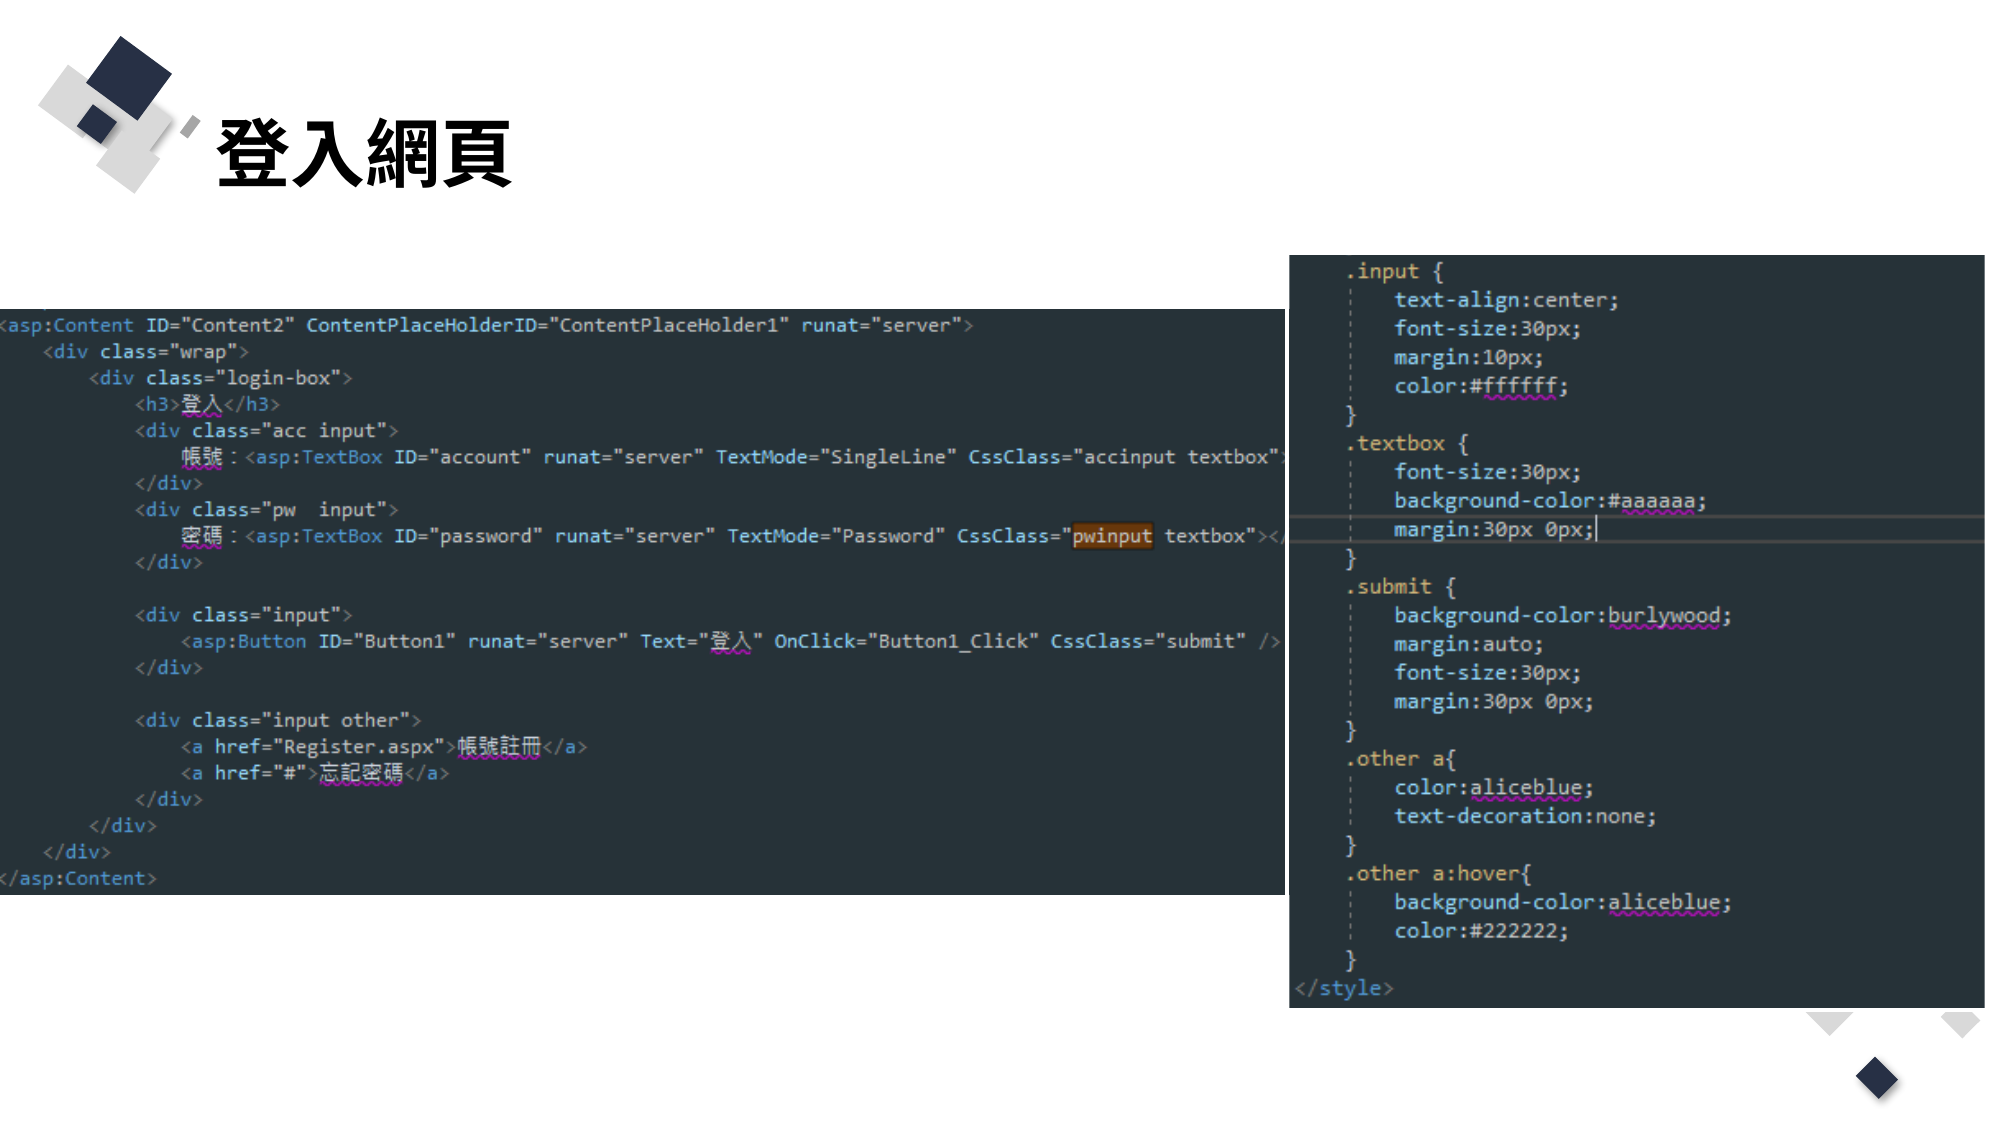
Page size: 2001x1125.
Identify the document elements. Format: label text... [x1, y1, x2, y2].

picture [0, 254, 1985, 1008]
title 登入網頁 [200, 59, 1783, 255]
